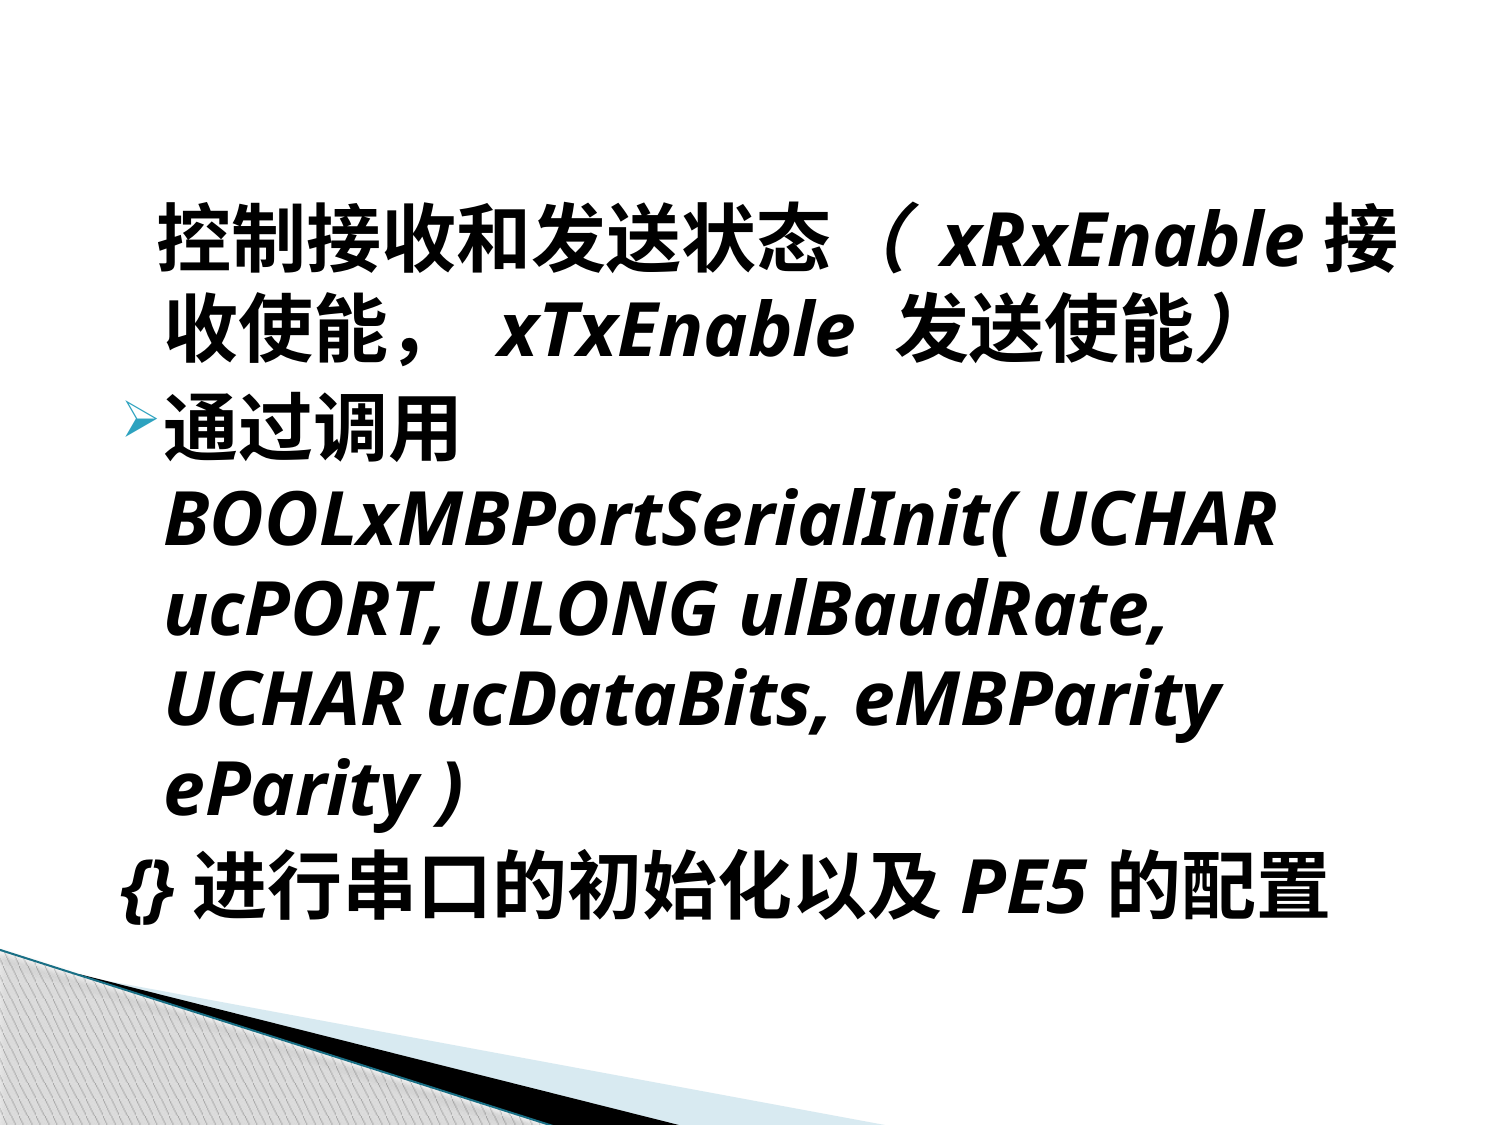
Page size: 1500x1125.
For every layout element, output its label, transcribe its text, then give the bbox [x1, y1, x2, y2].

list 控制接收和发送状态（ xRxEnable接收使能， xTxEnable 发送使能） 通过调用BOOLxMBPortSerialInit( UCHAR ucPORT, ULONG ulBaudRate, UCHAR ucDataBits, eMBParity eParity ) {}进行串口的初始化以及PE5的配置 [88, 184, 1439, 976]
